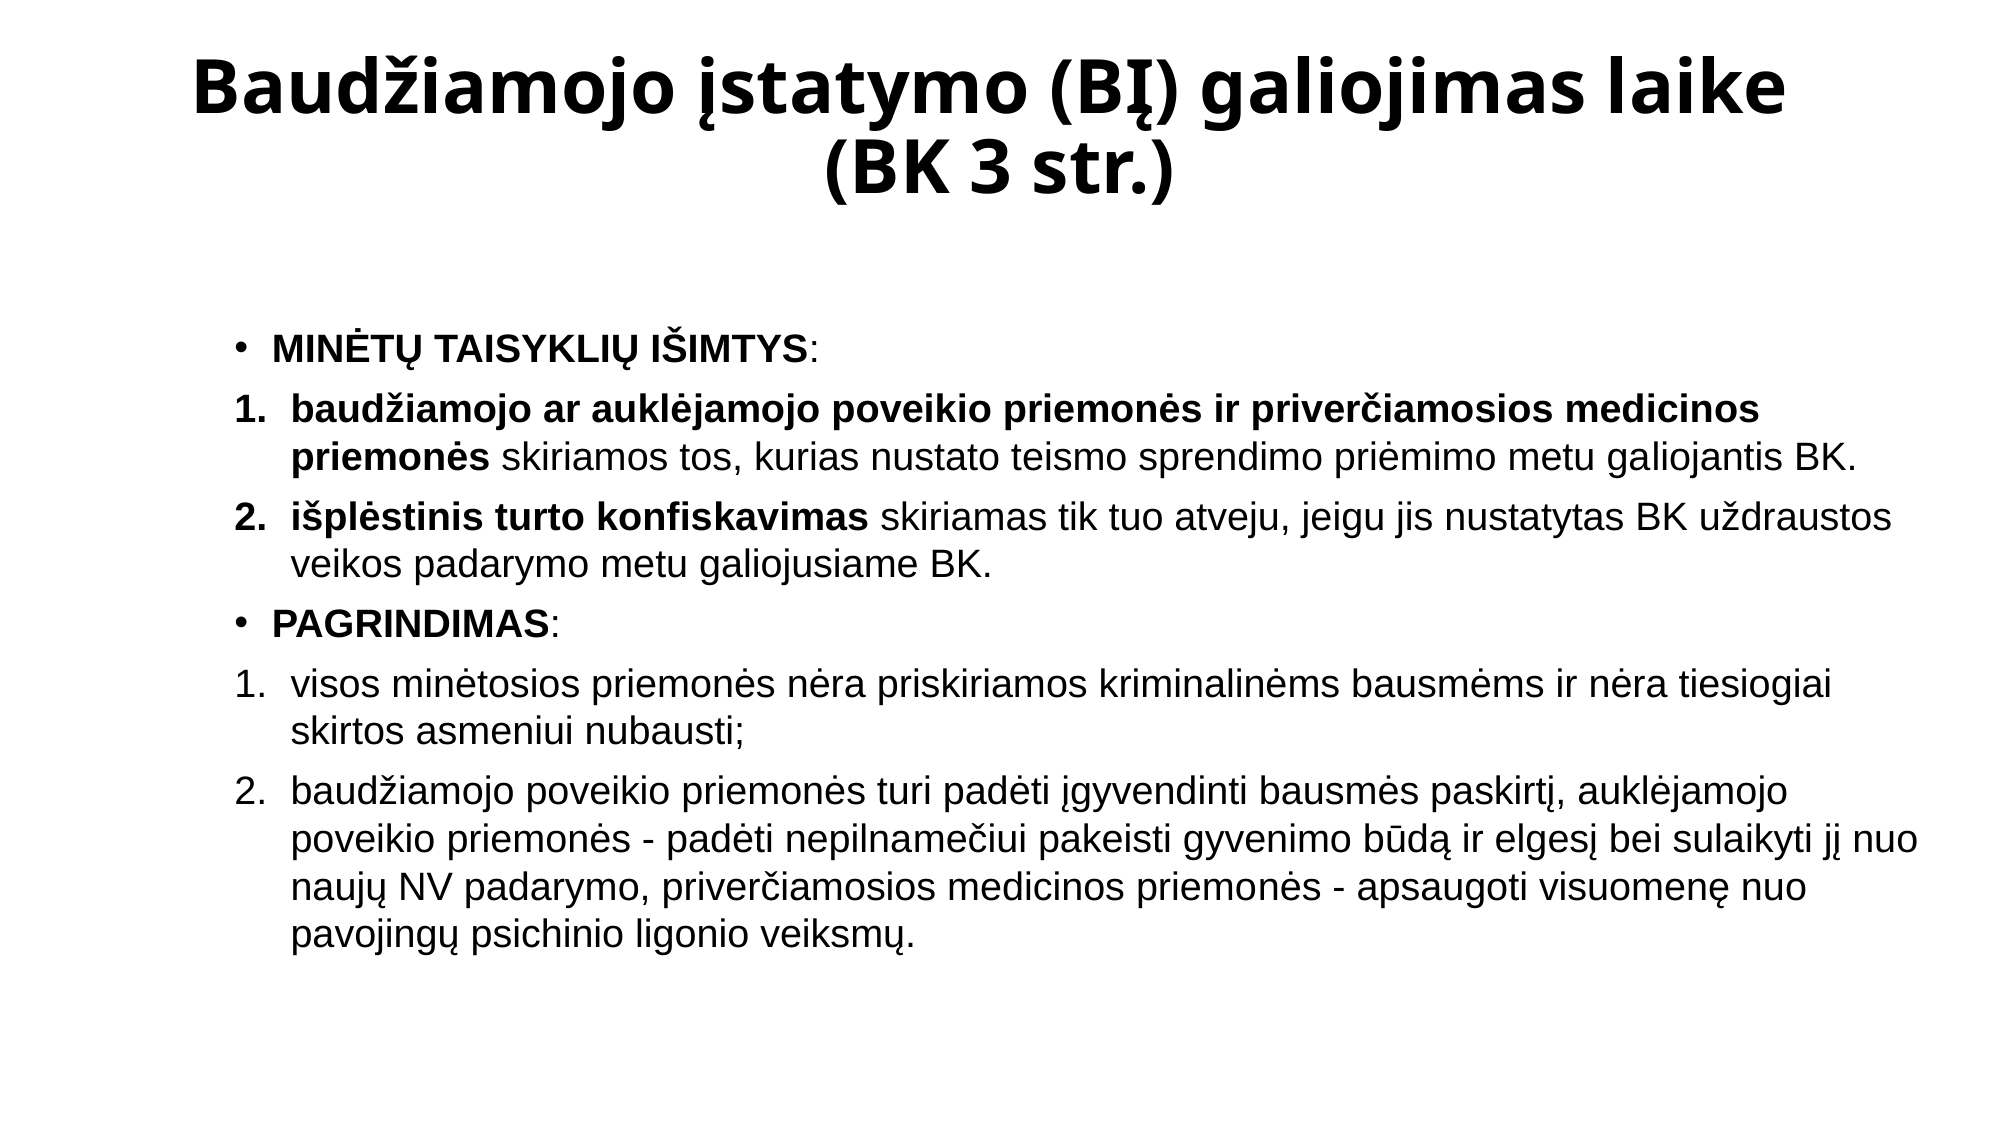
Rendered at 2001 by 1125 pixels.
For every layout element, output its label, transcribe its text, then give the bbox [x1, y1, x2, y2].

list MINĖTŲ TAISYKLIŲ IŠIMTYS: baudžiamojo ar auklė­jamojo poveikio priemonės ir priverčiamosios medicinos priemonės skiriamos tos, kurias nustato teismo sprendimo priėmimo metu ga­liojantis BK. išplėstinis turto konfis­kavimas skiriamas tik tuo atveju, jeigu jis nustatytas BK uždraustos veikos padarymo metu galiojusiame BK. PAGRINDIMAS: visos minėtosios priemonės nėra priskiriamos kriminalinėms bausmėms ir nėra tiesiogiai skirtos asmeniui nubausti; baudžiamojo poveikio priemonės turi padėti įgyvendinti bausmės paskirtį, auklėjamojo poveikio priemonės - padėti nepilna­mečiui pakeisti gyvenimo būdą ir elgesį bei sulaikyti jį nuo naujų NV padarymo, priverčiamosios medicinos priemo­nės - apsaugoti visuomenę nuo pavojingų psichinio ligonio veiksmų. [219, 255, 1959, 1108]
title Baudžiamojo įstatymo (BĮ) galiojimas laike (BK 3 str.) [137, 3, 1863, 256]
